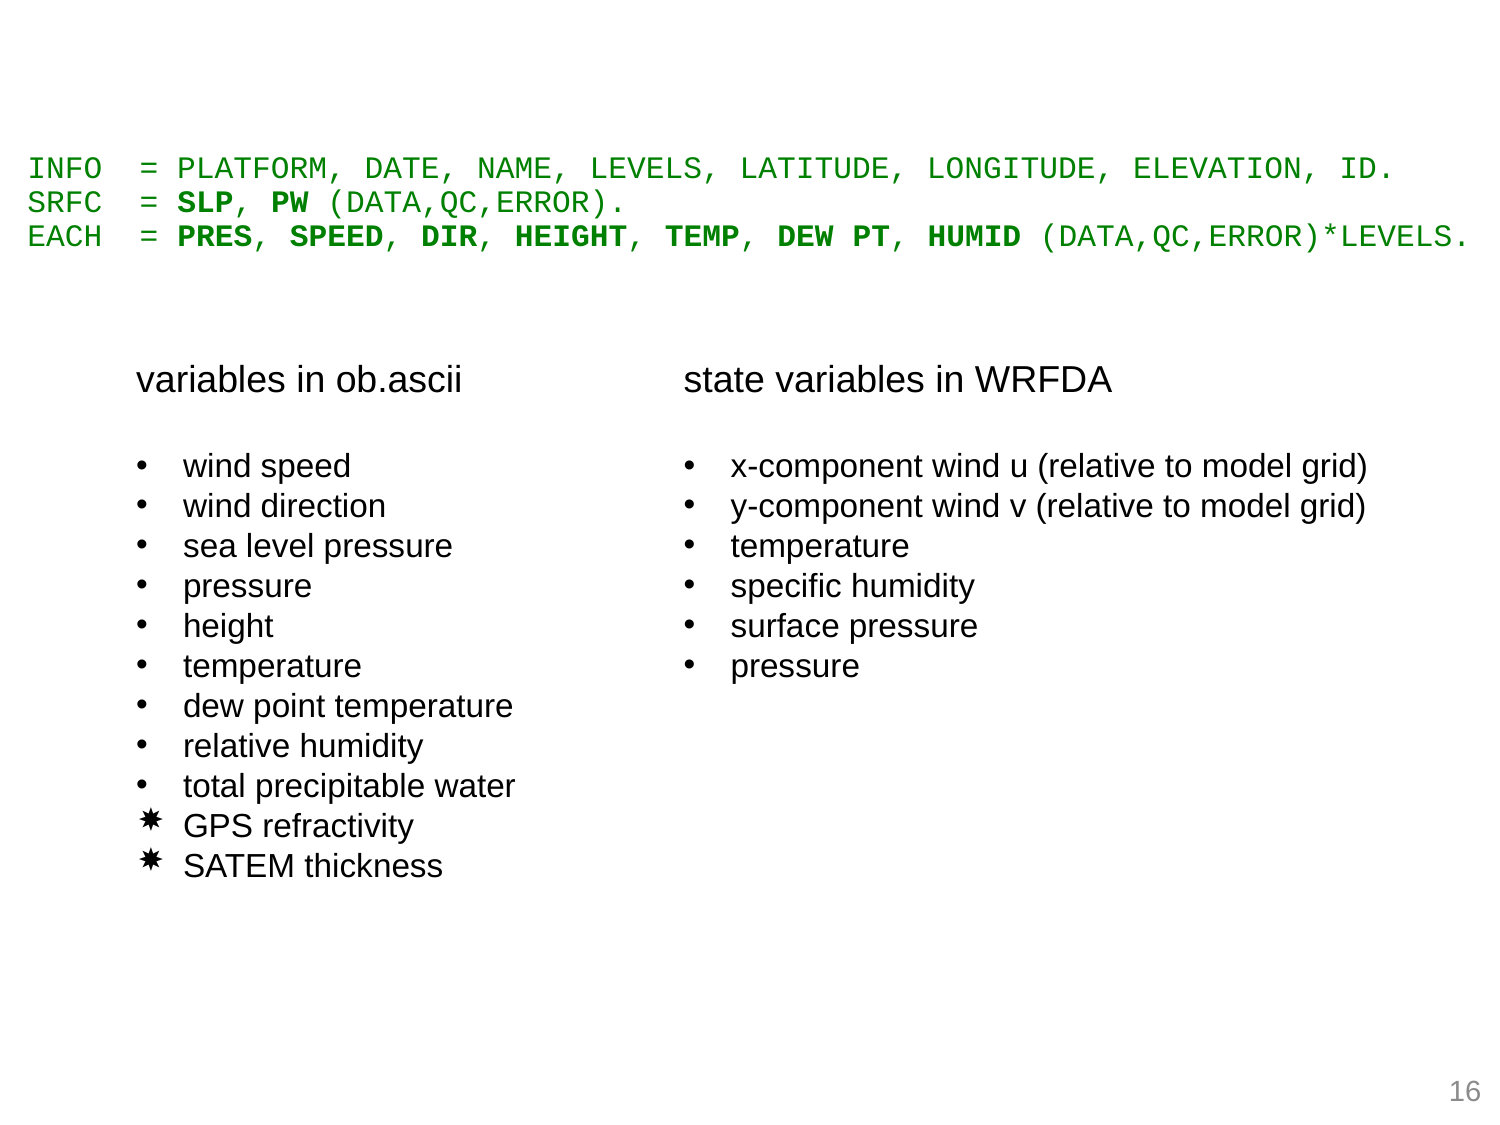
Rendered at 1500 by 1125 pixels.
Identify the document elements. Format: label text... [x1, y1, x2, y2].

slide_number 16 [1146, 1060, 1497, 1120]
text_box INFO = PLATFORM, DATE, NAME, LEVELS, LATITUDE, LONGITUDE, ELEVATION, ID. SRFC = SLP, PW (DATA,QC,ERROR). EACH = PRES, SPEED, DIR, HEIGHT, TEMP, DEW PT, HUMID (DATA,QC,ERROR)*LEVELS. [12, 144, 1488, 261]
text_box variables in ob.ascii wind speed wind direction sea level pressure pressure height temperature dew point temperature relative humidity total precipitable water GPS refractivity SATEM thickness [121, 347, 532, 892]
text_box state variables in WRFDA x-component wind u (relative to model grid) y-component wind v (relative to model grid) temperature specific humidity surface pressure pressure [668, 347, 1410, 692]
